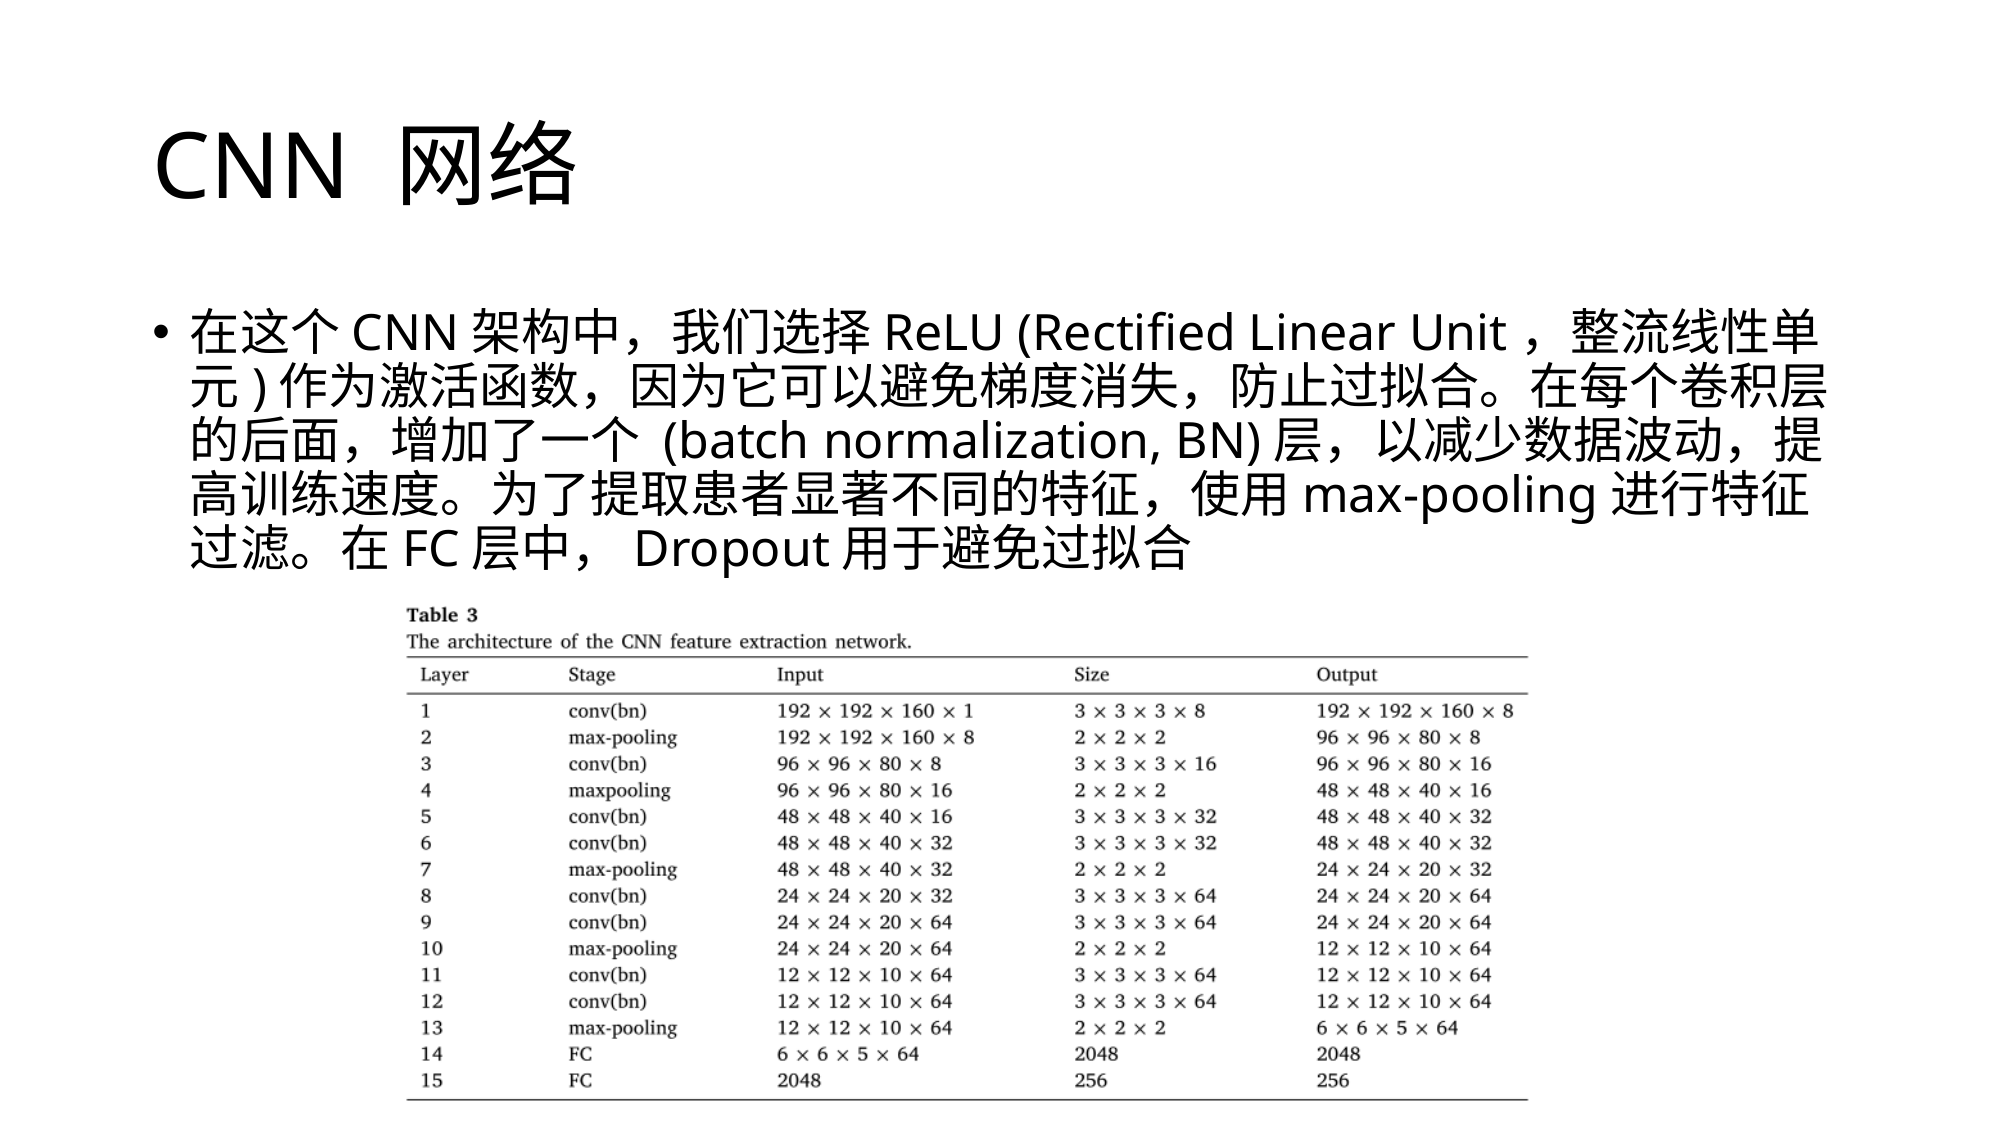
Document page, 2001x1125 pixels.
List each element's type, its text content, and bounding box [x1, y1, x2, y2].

list 在这个CNN架构中，我们选择ReLU (Rectified Linear Unit，整流线性单元)作为激活函数，因为它可以避免梯度消失，防止过拟合。在每个卷积层的后面，增加了一个 (batch normalization, BN)层，以减少数据波动，提高训练速度。为了提取患者显著不同的特征，使用max-pooling进行特征过滤。在FC层中，Dropout用于避免过拟合 [137, 299, 1863, 1014]
title CNN 网络 [137, 59, 1863, 278]
picture [354, 578, 1662, 1125]
